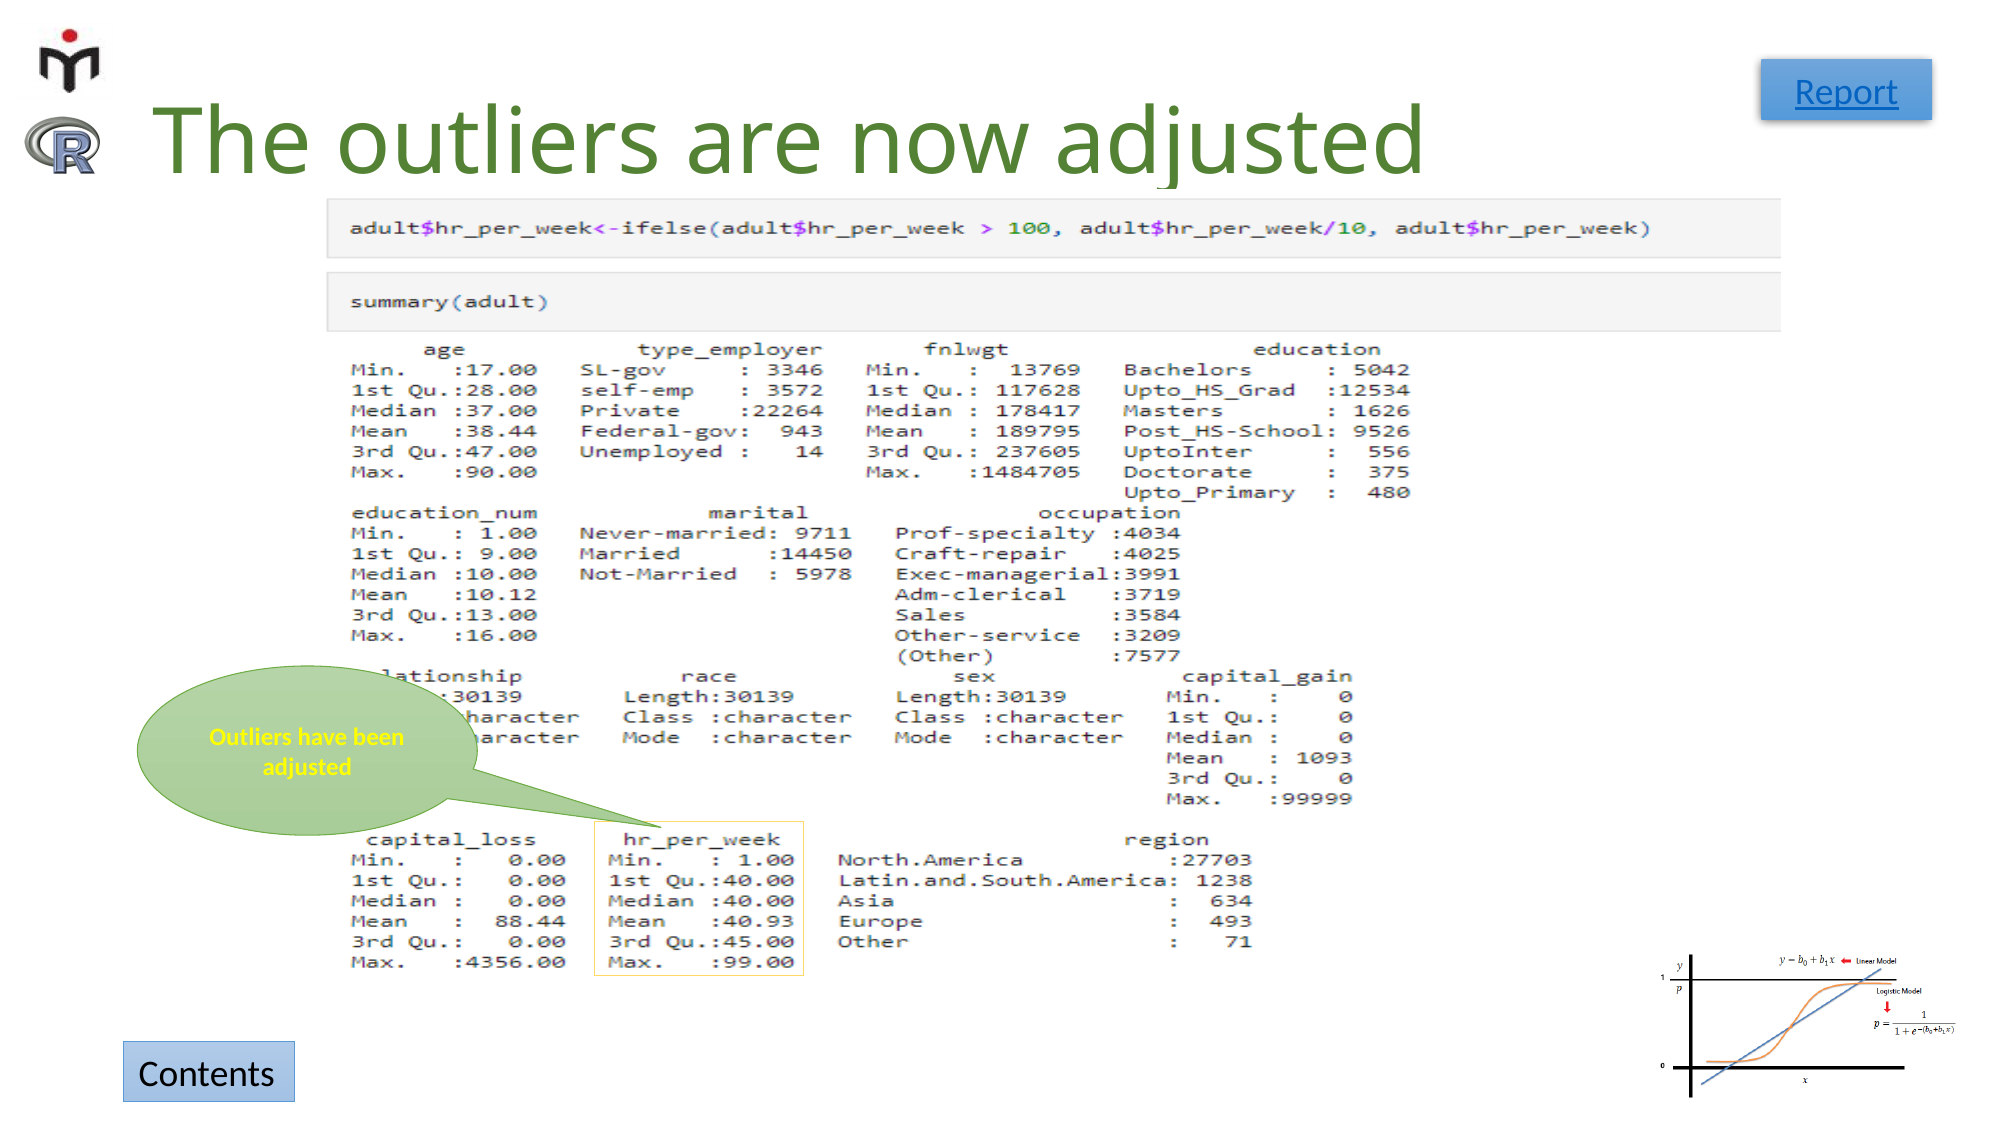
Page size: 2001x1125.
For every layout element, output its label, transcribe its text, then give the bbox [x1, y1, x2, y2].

picture [16, 19, 115, 101]
picture [24, 116, 100, 174]
title The outliers are now adjusted [137, 59, 1863, 229]
text_box Report [1761, 59, 1933, 120]
picture [1648, 932, 1968, 1116]
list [315, 189, 1781, 991]
text_box Outliers have been adjusted [136, 665, 315, 836]
text_box Contents [123, 1041, 295, 1102]
